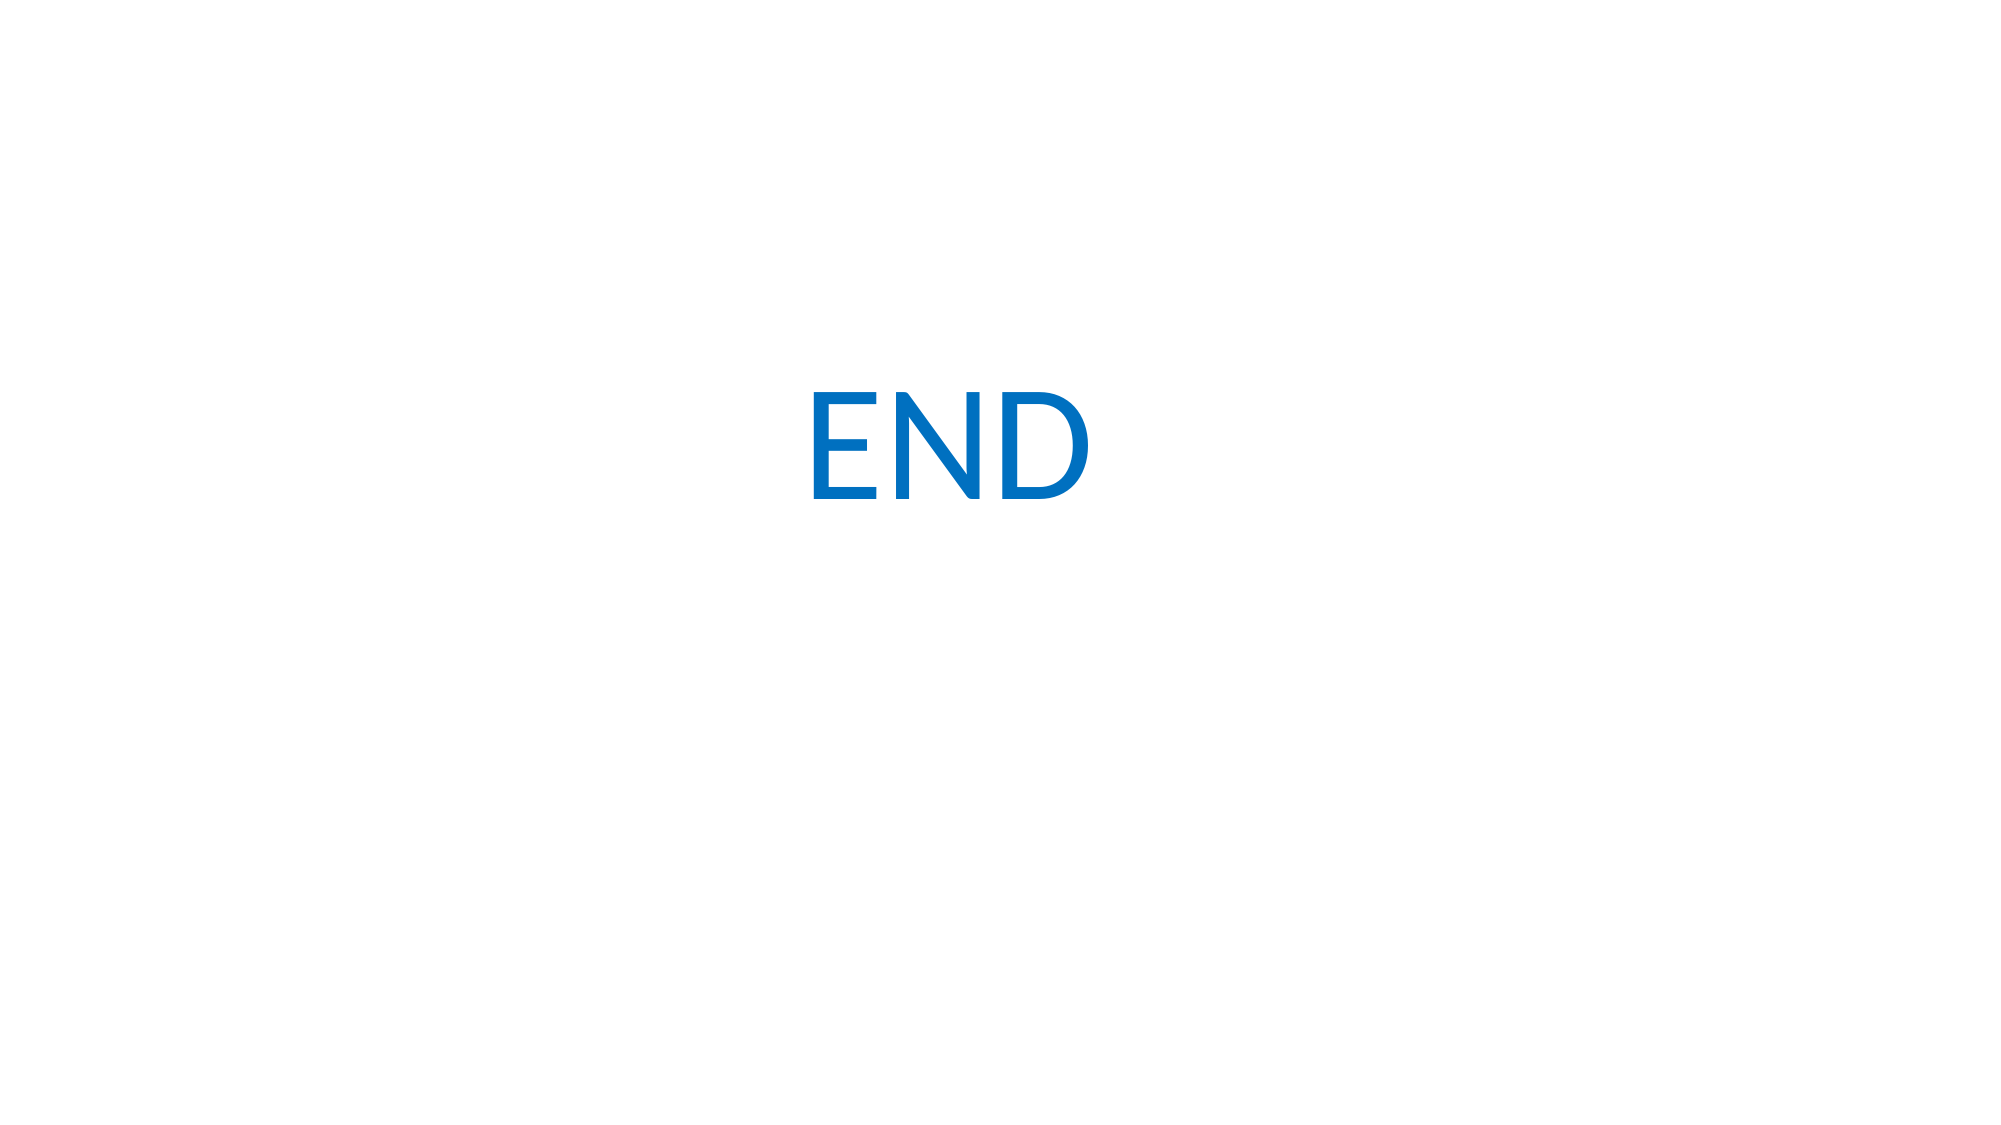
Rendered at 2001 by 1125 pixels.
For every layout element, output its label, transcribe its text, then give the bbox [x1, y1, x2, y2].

text_box END [788, 325, 1110, 540]
